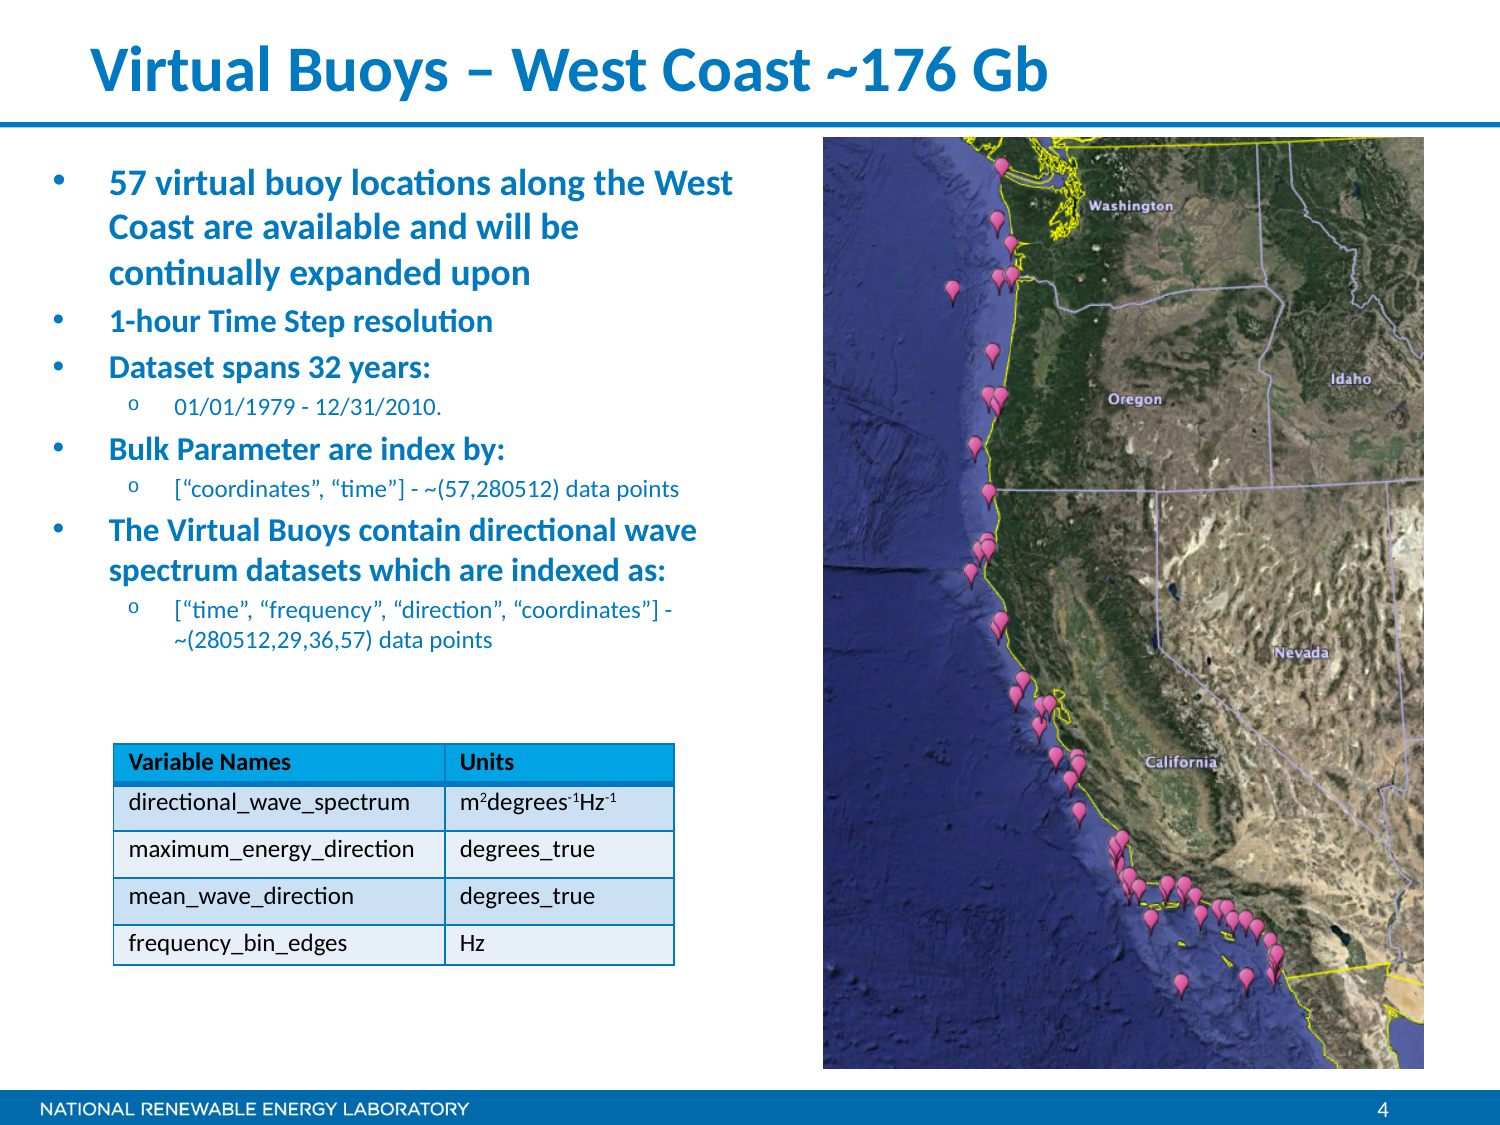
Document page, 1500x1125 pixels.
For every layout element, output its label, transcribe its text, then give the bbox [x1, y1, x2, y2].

table_cell m2degrees-1Hz-1 [446, 787, 673, 830]
table_cell mean_wave_direction [114, 879, 444, 924]
picture [823, 137, 1424, 1070]
table_cell Hz [446, 926, 673, 964]
table_cell directional_wave_spectrum [114, 787, 444, 830]
picture [0, 1090, 1500, 1125]
table_header Units [446, 745, 673, 781]
list 57 virtual buoy locations along the West Coast are available and will be continually expanded upon 1-hour Time Step resolution Dataset spans 32 years: 01/01/1979 - 12/31/2010. Bulk Parameter are index by: [“coordinates”, “time”] - ~(57,280512) data points The Virtual Buoys contain directional wave spectrum datasets which are indexed as: [“time”, “frequency”, “direction”, “coordinates”] - ~(280512,29,36,57) data points [37, 149, 750, 763]
title Virtual Buoys – West Coast ~176 Gb [75, 19, 1425, 113]
table_header Variable Names [114, 745, 444, 781]
table_cell degrees_true [446, 832, 673, 877]
table_cell maximum_energy_direction [114, 832, 444, 877]
table_cell degrees_true [446, 879, 673, 924]
table_cell frequency_bin_edges [114, 926, 444, 964]
